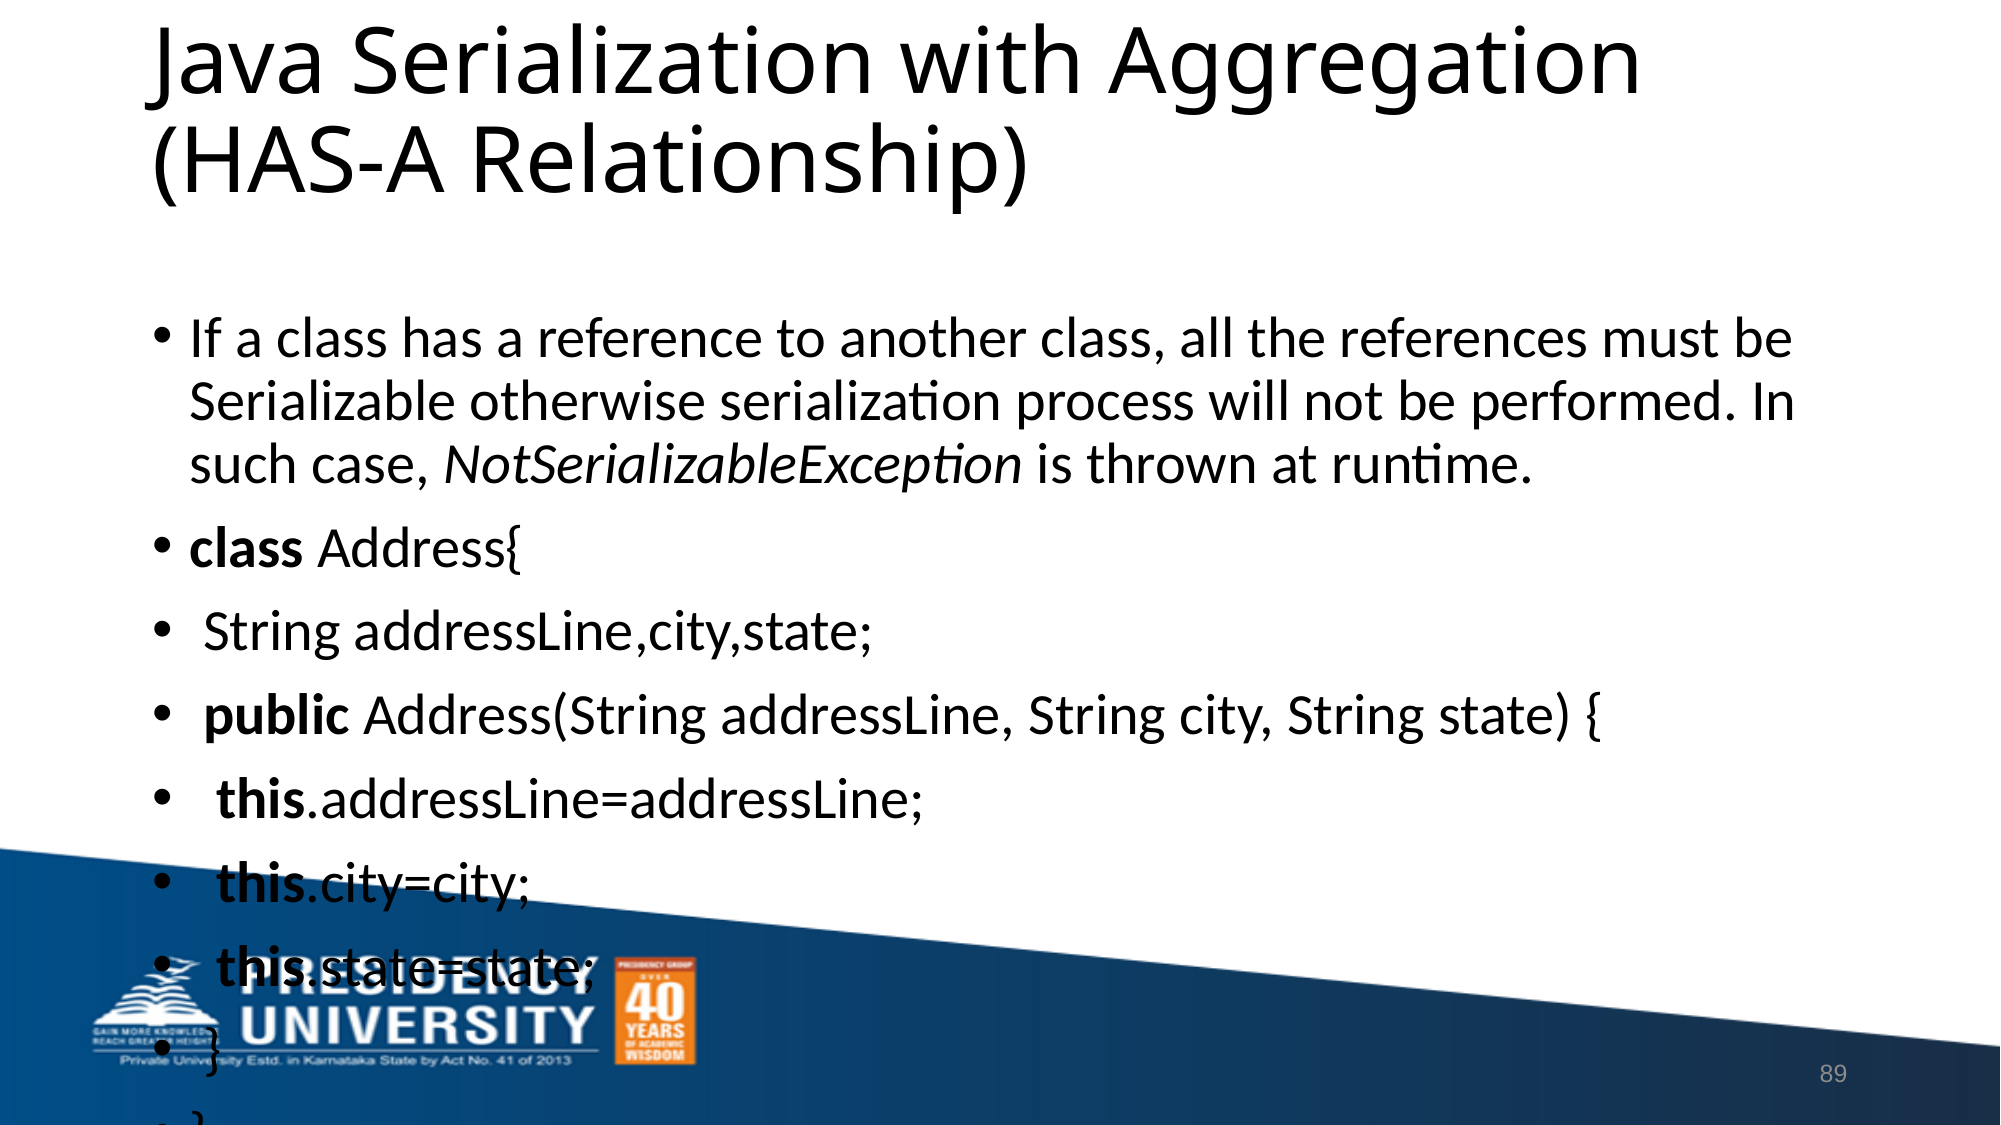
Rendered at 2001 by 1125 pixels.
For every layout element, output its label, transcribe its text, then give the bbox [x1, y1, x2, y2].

list If a class has a reference to another class, all the references must be Serializable otherwise serialization process will not be performed. In such case, NotSerializableException is thrown at runtime. class Address{ String addressLine,city,state; public Address(String addressLine, String city, String state) { this.addressLine=addressLine; this.city=city; this.state=state; } } Student.java import java.io.Serializable; public class Student implements Serializable{ int id; String name; Address address;//HAS-A public Student(int id, String name) { this.id = id; this.name = name; } } [137, 299, 1863, 1014]
picture [0, 845, 2000, 1125]
title Java Serialization with Aggregation (HAS-A Relationship) [137, 59, 1863, 278]
slide_number 89 [1412, 1042, 1863, 1103]
